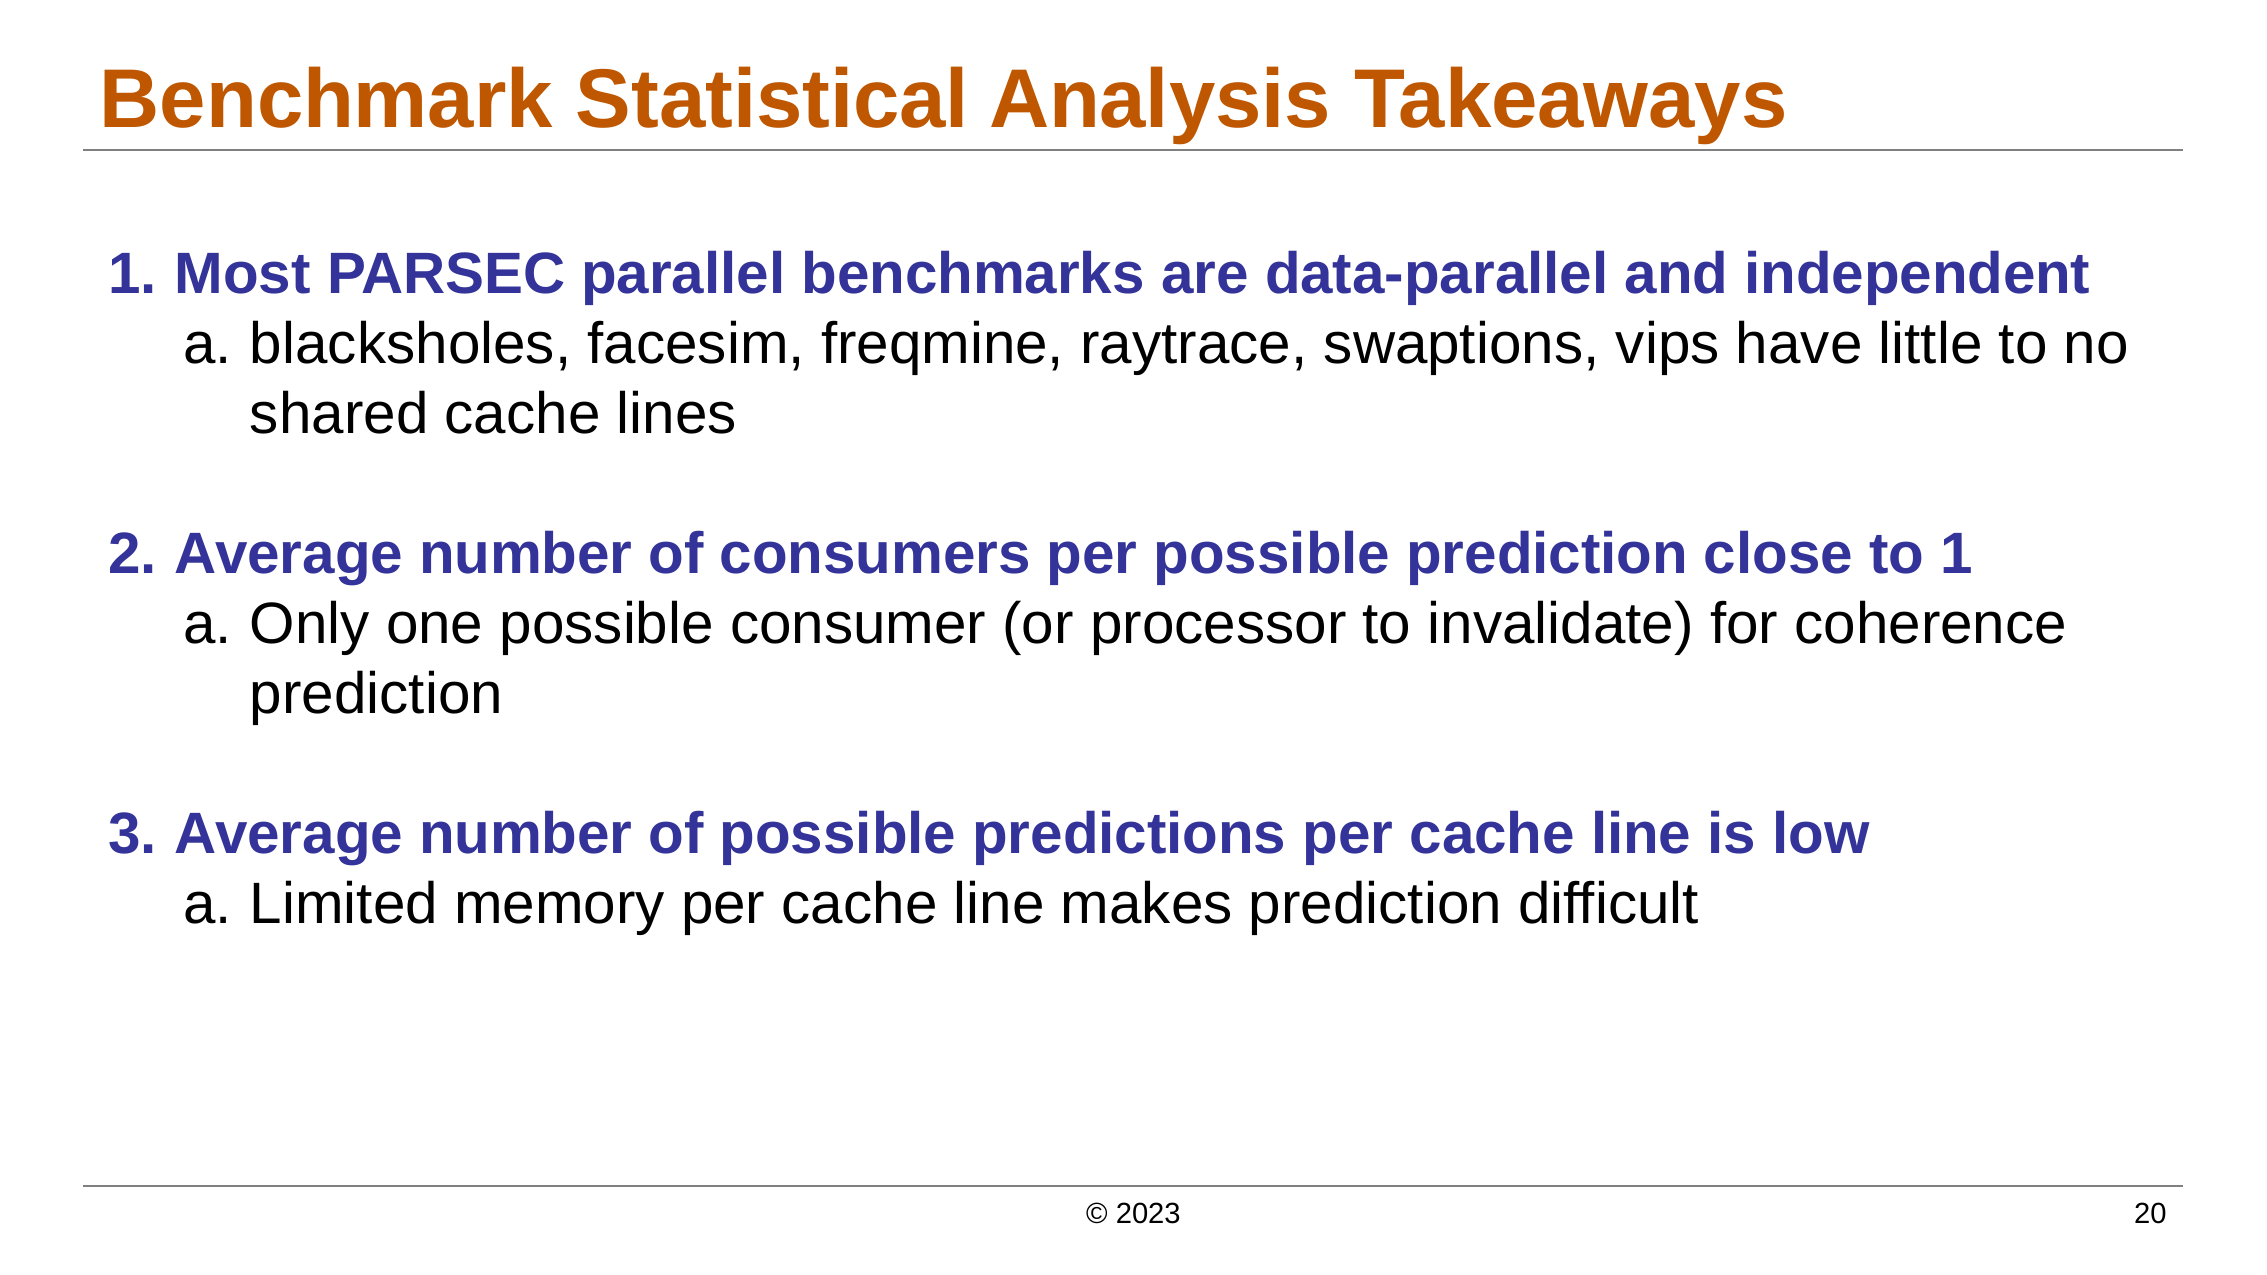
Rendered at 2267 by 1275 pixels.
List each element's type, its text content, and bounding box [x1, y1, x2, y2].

slide_number ‹#› [1654, 1186, 2184, 1250]
title Benchmark Statistical Analysis Takeaways [83, 37, 2184, 150]
list Most PARSEC parallel benchmarks are data-parallel and independent blacksholes, facesim, freqmine, raytrace, swaptions, vips have little to no shared cache lines Average number of consumers per possible prediction close to 1 Only one possible consumer (or processor to invalidate) for coherence prediction Average number of possible predictions per cache line is low Limited memory per cache line makes prediction difficult [83, 226, 2184, 1091]
footer © 2023 [774, 1186, 1493, 1250]
